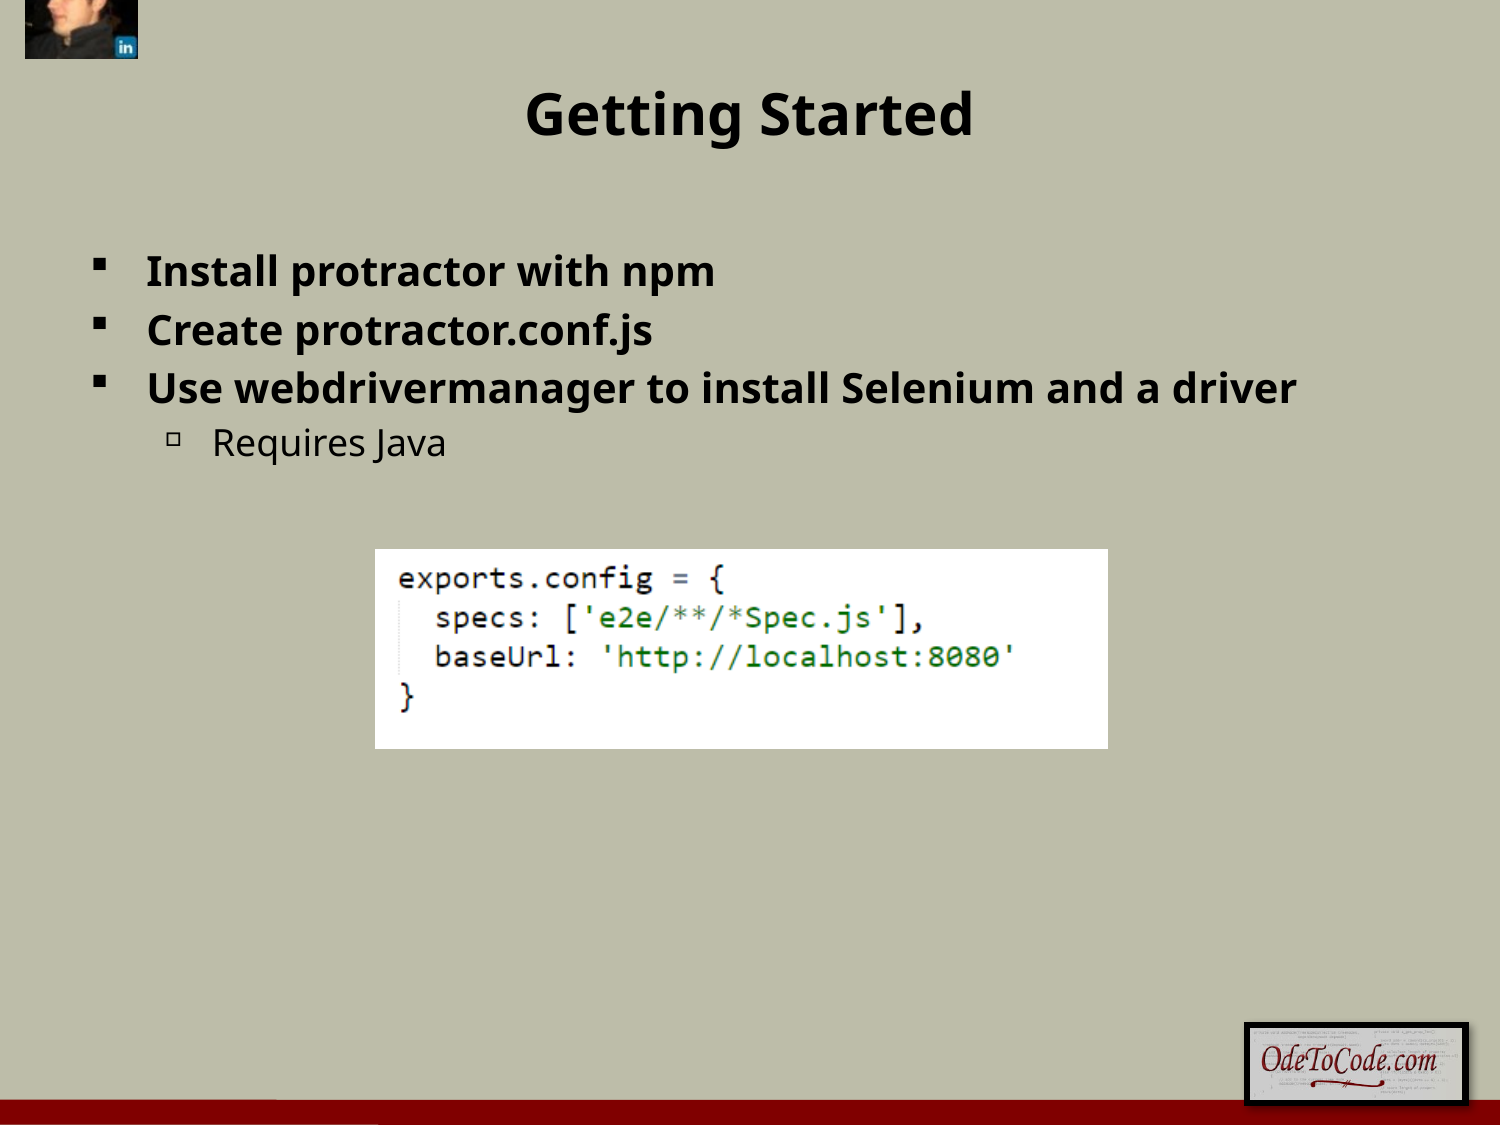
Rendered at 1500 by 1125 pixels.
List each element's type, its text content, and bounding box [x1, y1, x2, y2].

picture [374, 549, 1108, 749]
list Install protractor with npm Create protractor.conf.js Use webdrivermanager to install Selenium and a driver Requires Java [74, 237, 1426, 976]
title Getting Started [74, 49, 1426, 176]
picture [1250, 1028, 1462, 1100]
picture [25, 0, 138, 59]
